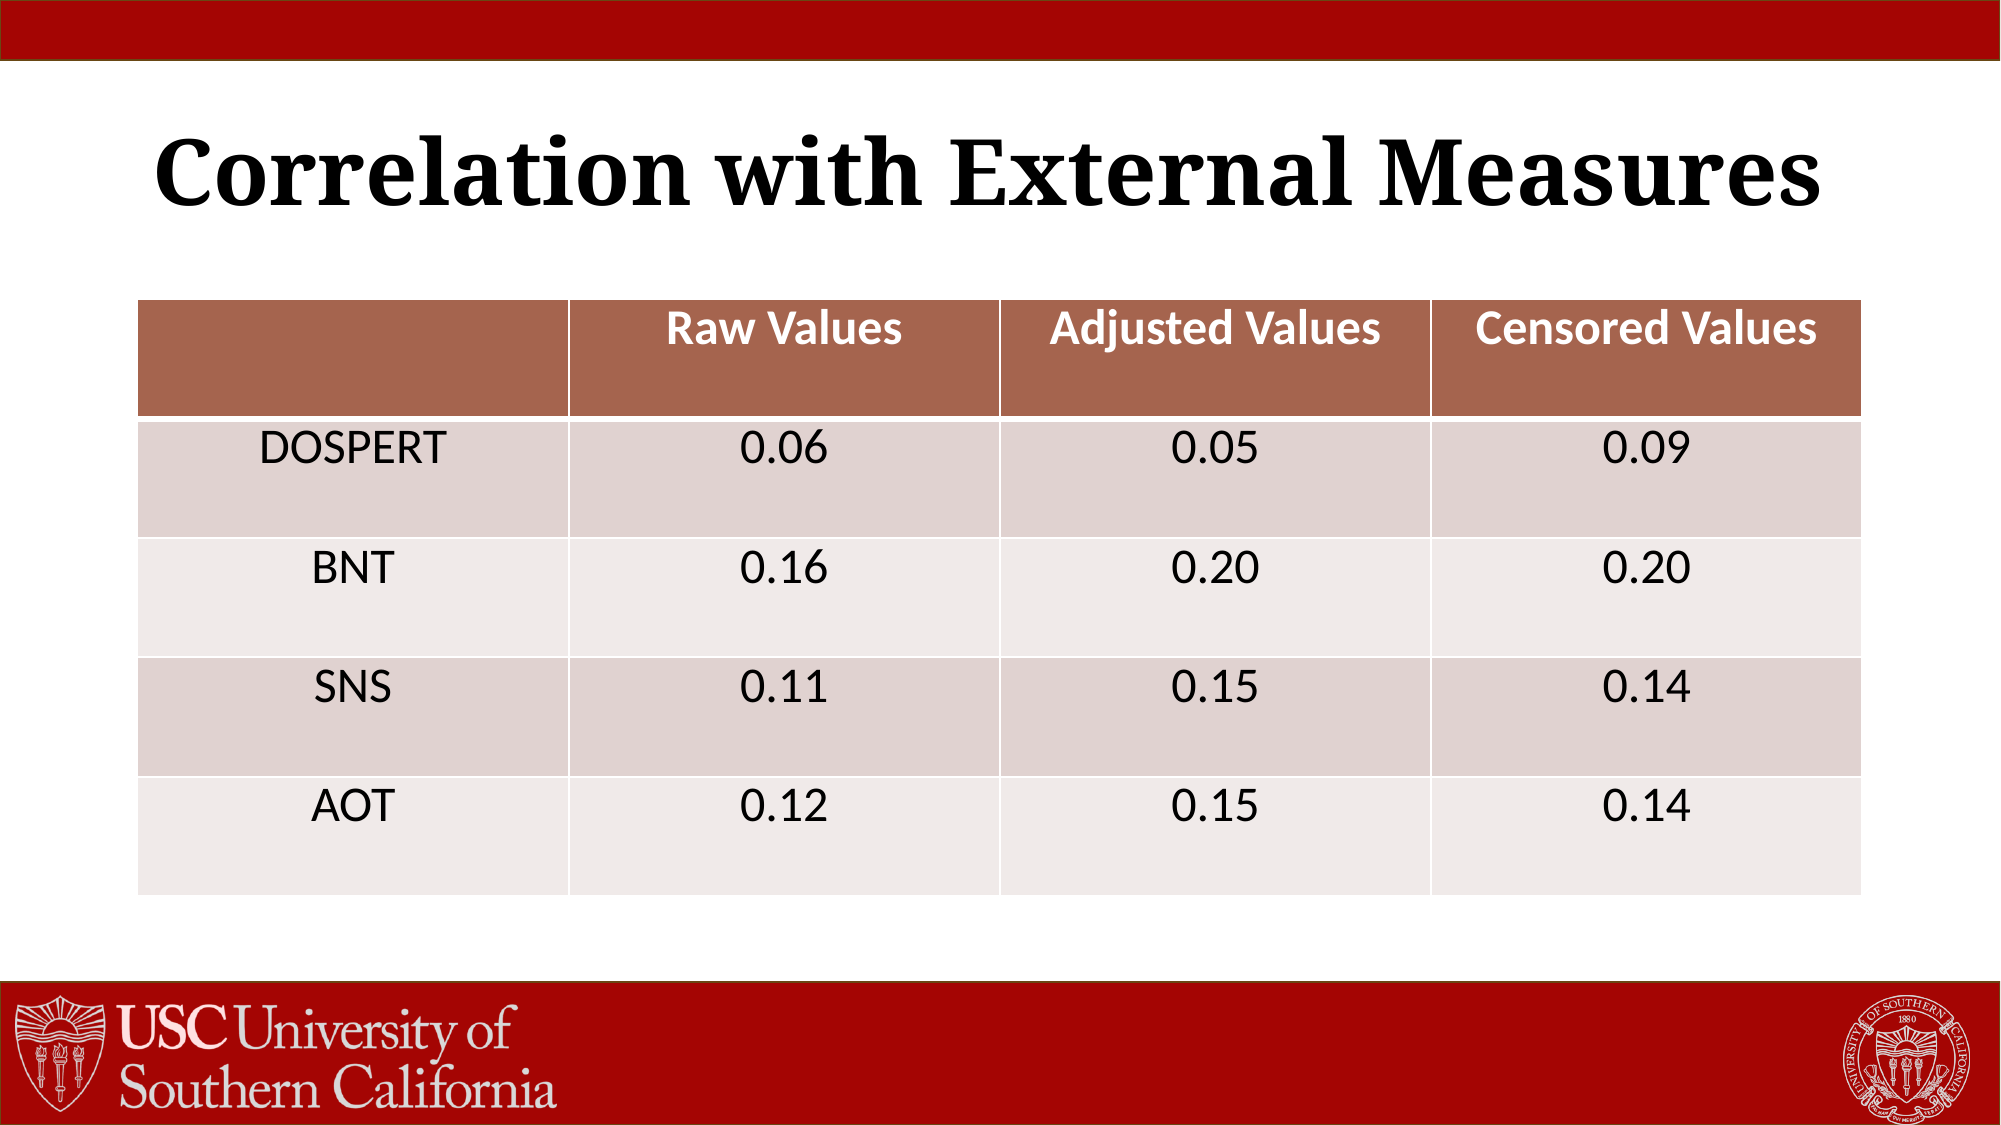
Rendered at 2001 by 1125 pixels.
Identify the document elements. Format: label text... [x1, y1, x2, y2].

table_cell 0.14 [1432, 658, 1861, 776]
table_cell SNS [138, 658, 568, 776]
table_cell 0.15 [1001, 778, 1430, 895]
table_cell 0.20 [1432, 539, 1861, 656]
table_cell DOSPERT [138, 422, 568, 537]
table_header [138, 300, 568, 416]
table_header Raw Values [570, 300, 999, 416]
table_header Adjusted Values [1001, 300, 1430, 416]
table_cell 0.11 [570, 658, 999, 776]
table_cell 0.12 [570, 778, 999, 895]
table_cell 0.14 [1432, 778, 1861, 895]
table_cell BNT [138, 539, 568, 656]
table_cell 0.05 [1001, 422, 1430, 537]
table_cell 0.09 [1432, 422, 1861, 537]
table_cell 0.15 [1001, 658, 1430, 776]
table_header Censored Values [1432, 300, 1861, 416]
table_cell AOT [138, 778, 568, 895]
table_cell 0.06 [570, 422, 999, 537]
table_cell 0.20 [1001, 539, 1430, 656]
title Correlation with External Measures [137, 73, 1863, 278]
table_cell 0.16 [570, 539, 999, 656]
